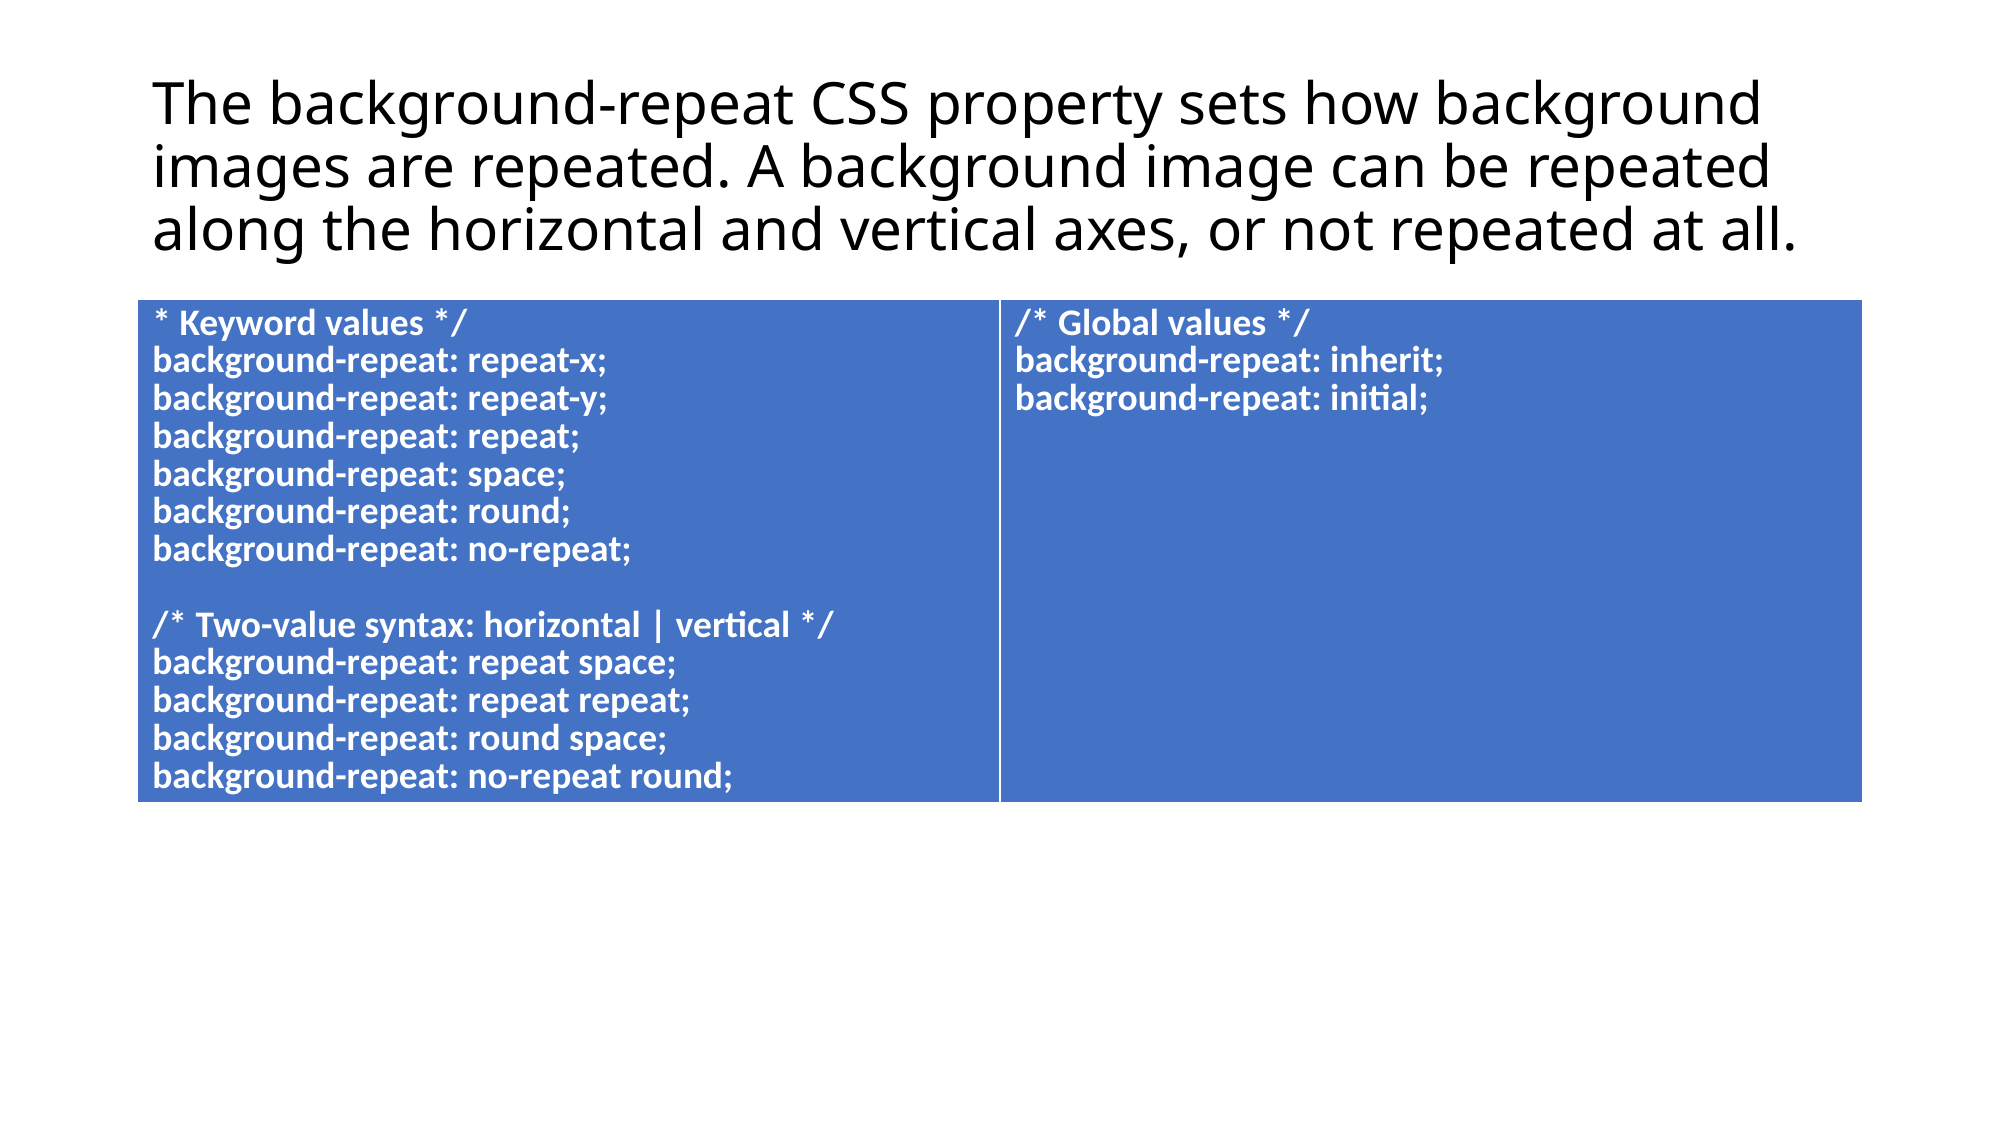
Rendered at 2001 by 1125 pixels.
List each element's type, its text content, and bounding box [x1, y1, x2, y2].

table_header /* Global values */ background-repeat: inherit; background-repeat: initial; [1001, 300, 1862, 802]
title The background-repeat CSS property sets how background images are repeated. A background image can be repeated along the horizontal and vertical axes, or not repeated at all. [137, 59, 1863, 278]
table_header * Keyword values */ background-repeat: repeat-x; background-repeat: repeat-y; background-repeat: repeat; background-repeat: space; background-repeat: round; background-repeat: no-repeat; /* Two-value syntax: horizontal | vertical */ background-repeat: repeat space; background-repeat: repeat repeat; background-repeat: round space; background-repeat: no-repeat round; [138, 300, 999, 802]
